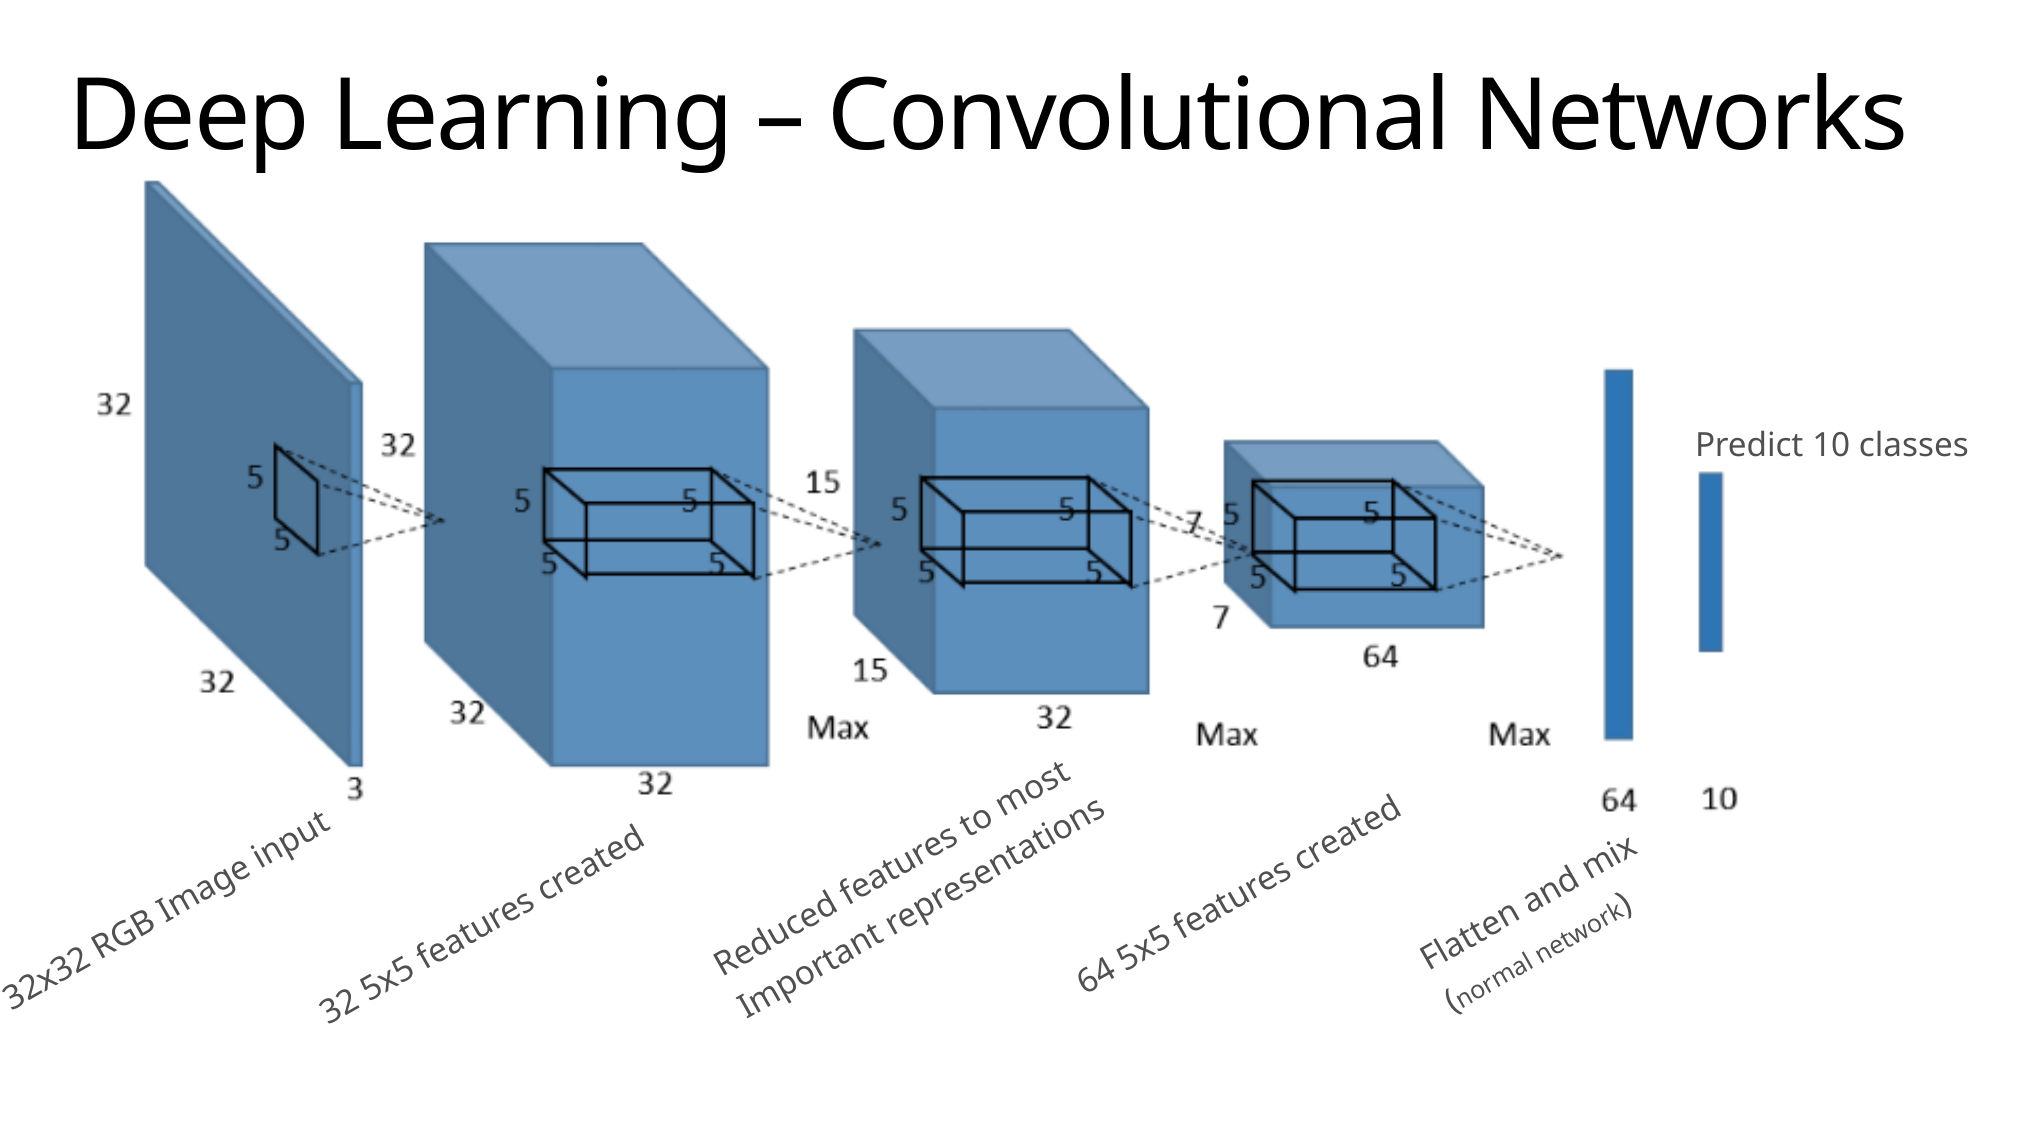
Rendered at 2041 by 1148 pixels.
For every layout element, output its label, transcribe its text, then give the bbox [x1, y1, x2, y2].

text_box Reduced features to most Important representations [670, 850, 1107, 1062]
text_box 64 5x5 features created [1035, 850, 1390, 1032]
picture [41, 173, 1780, 850]
text_box Flatten and mix (normal network) [1376, 850, 1705, 1056]
text_box Predict 10 classes [1780, 409, 2000, 482]
text_box 32x32 RGB Image input [0, 850, 345, 1047]
text_box 32 5x5 features created [278, 850, 686, 1063]
title Deep Learning – Convolutional Networks [45, 48, 1996, 199]
